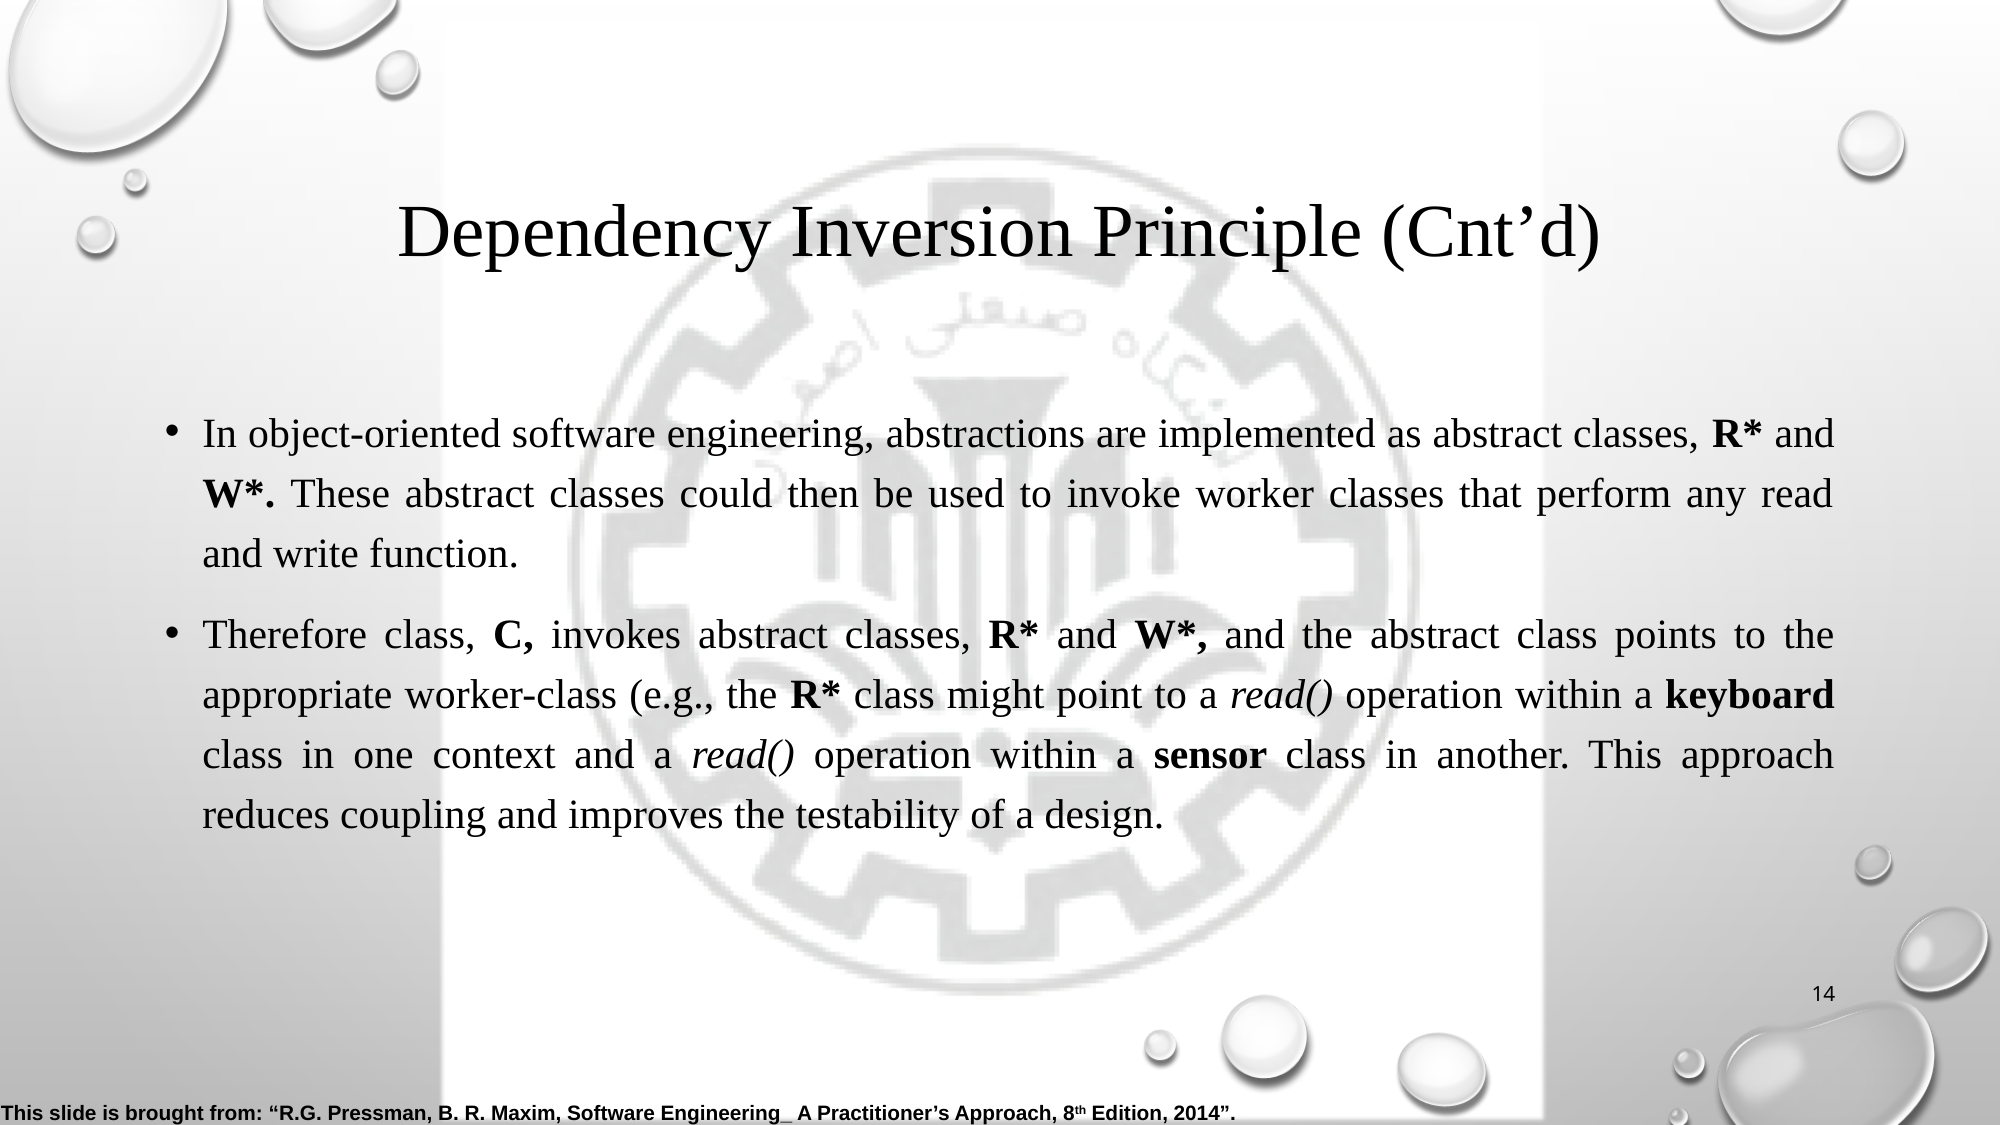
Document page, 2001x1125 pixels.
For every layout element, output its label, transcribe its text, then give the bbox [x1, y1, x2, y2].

picture [0, 0, 2000, 1125]
title Dependency Inversion Principle (Cnt’d) [149, 101, 1851, 364]
slide_number 14 [1724, 965, 1851, 1025]
text_box This slide is brought from: “R.G. Pressman, B. R. Maxim, Software Engineering_ A Practitioner’s Approach, 8th Edition, 2014”. [0, 1071, 1273, 1125]
list In object-oriented software engineering, abstractions are implemented as abstract classes, R* and W*. These abstract classes could then be used to invoke worker classes that perform any read and write function. Therefore class, C, invokes abstract classes, R* and W*, and the abstract class points to the appropriate worker-class (e.g., the R* class might point to a read() operation within a keyboard class in one context and a read() operation within a sensor class in another. This approach reduces coupling and improves the testability of a design. [149, 388, 1850, 950]
